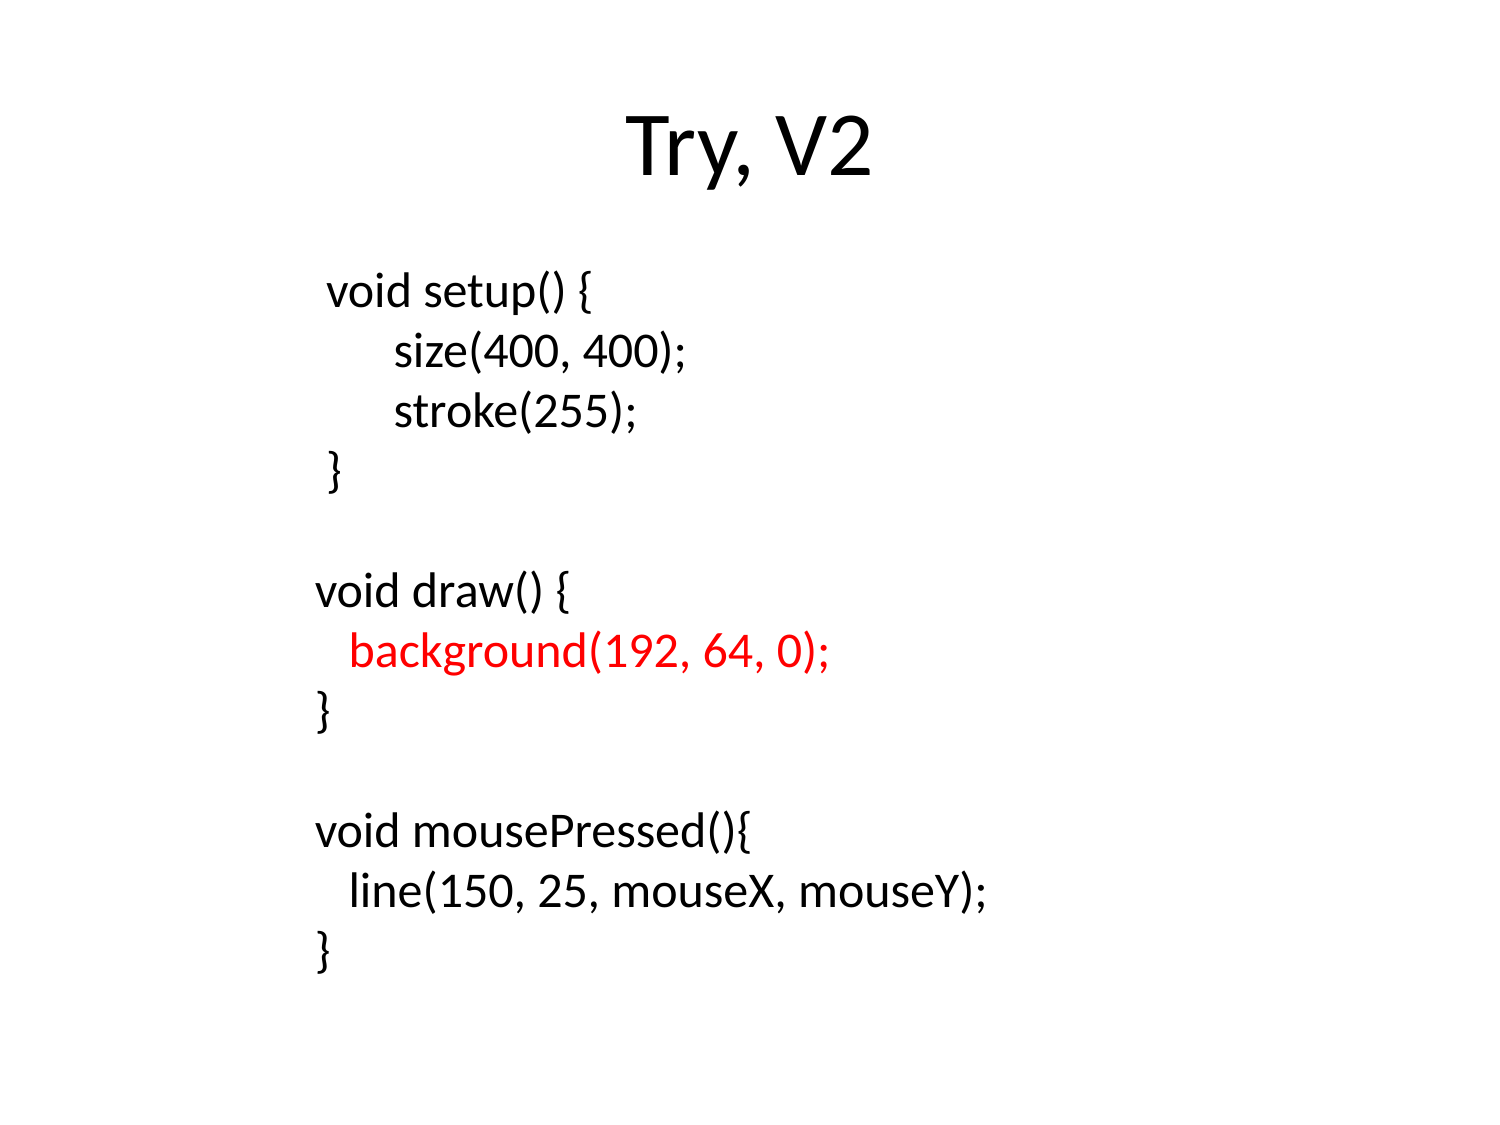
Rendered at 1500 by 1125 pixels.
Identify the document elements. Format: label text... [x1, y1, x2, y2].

text_box void setup() { size(400, 400); stroke(255); } void draw() { background(192, 64, 0); } void mousePressed(){ line(150, 25, mouseX, mouseY); } [300, 249, 1238, 985]
title Try, V2 [75, 45, 1425, 233]
